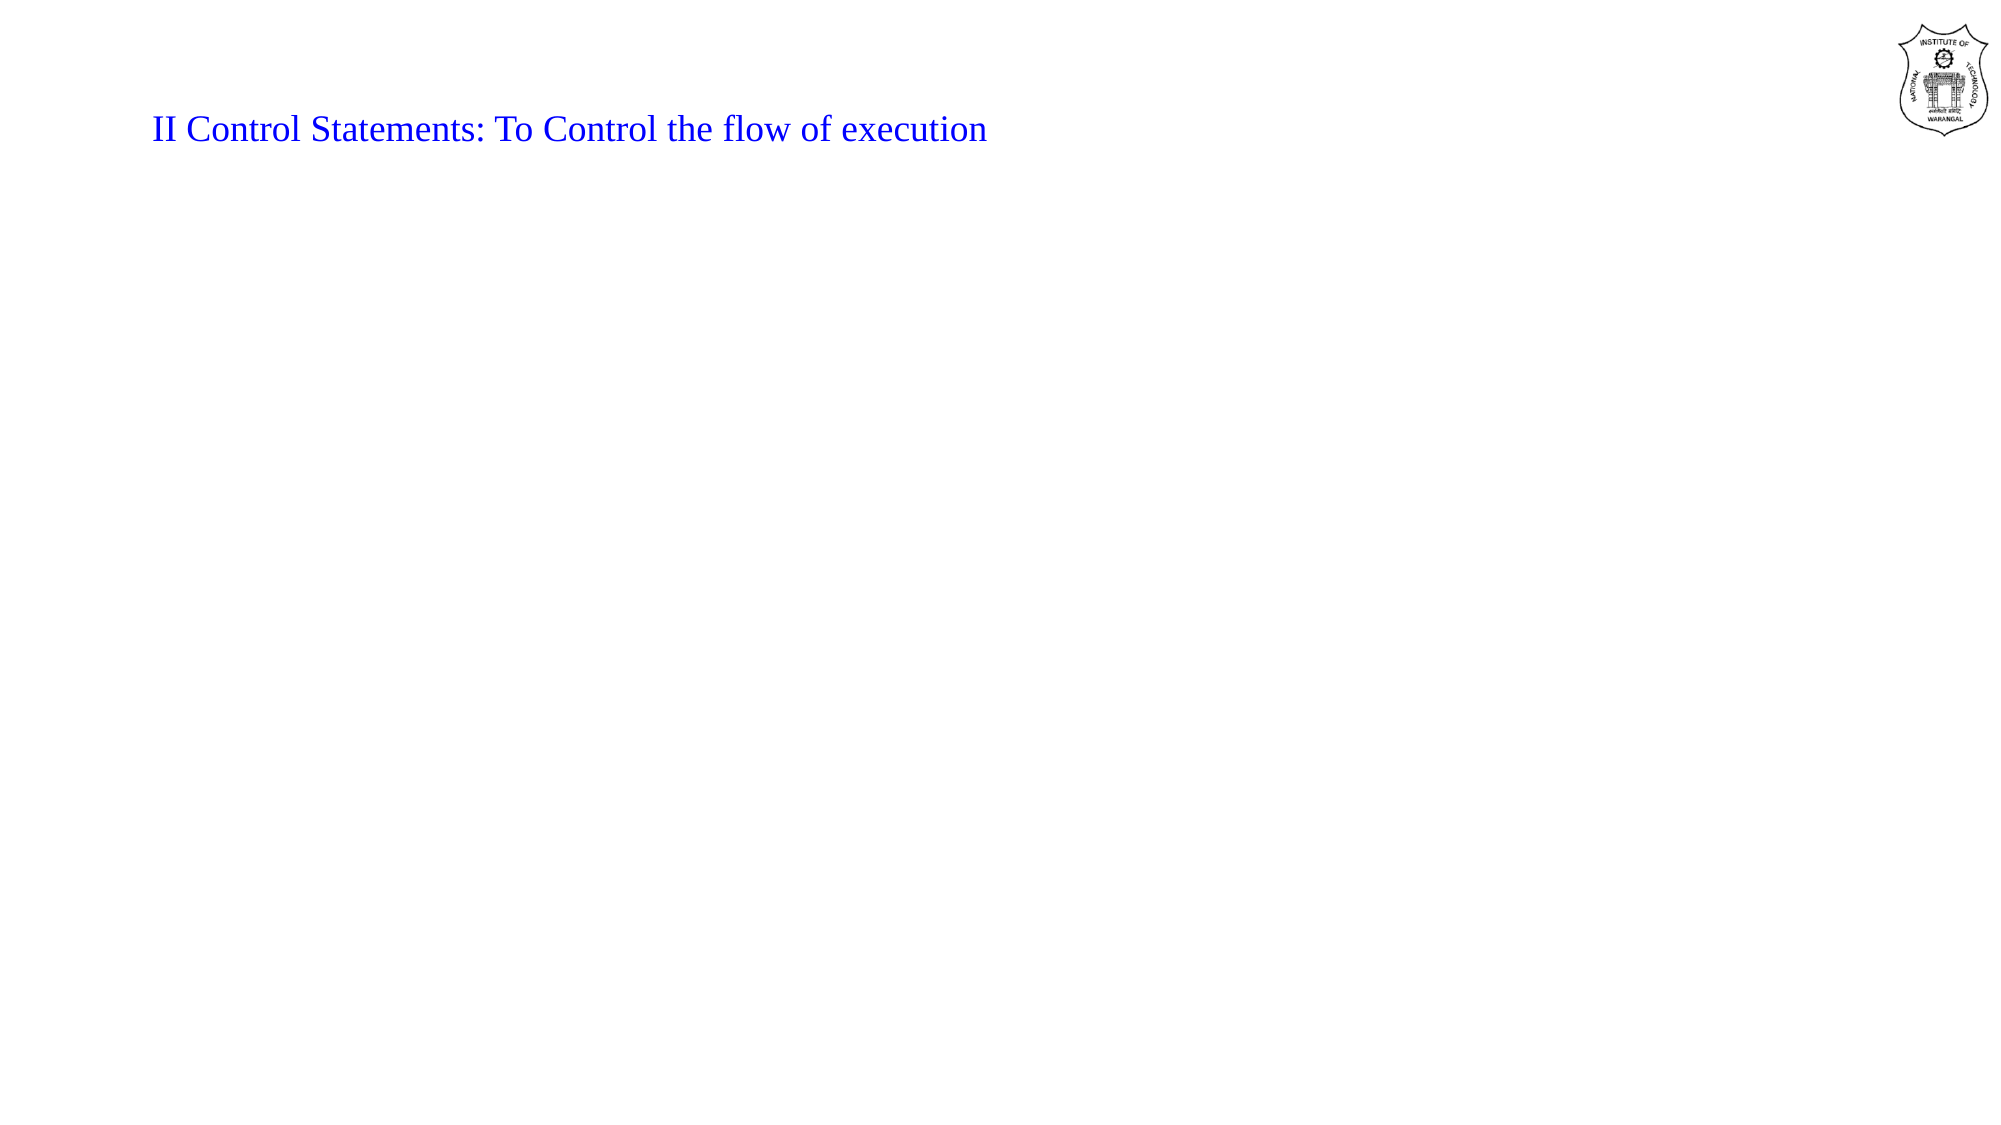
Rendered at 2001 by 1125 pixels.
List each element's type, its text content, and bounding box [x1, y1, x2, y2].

text_box II Control Statements: To Control the flow of execution [137, 96, 1014, 157]
picture [1889, 22, 1990, 137]
